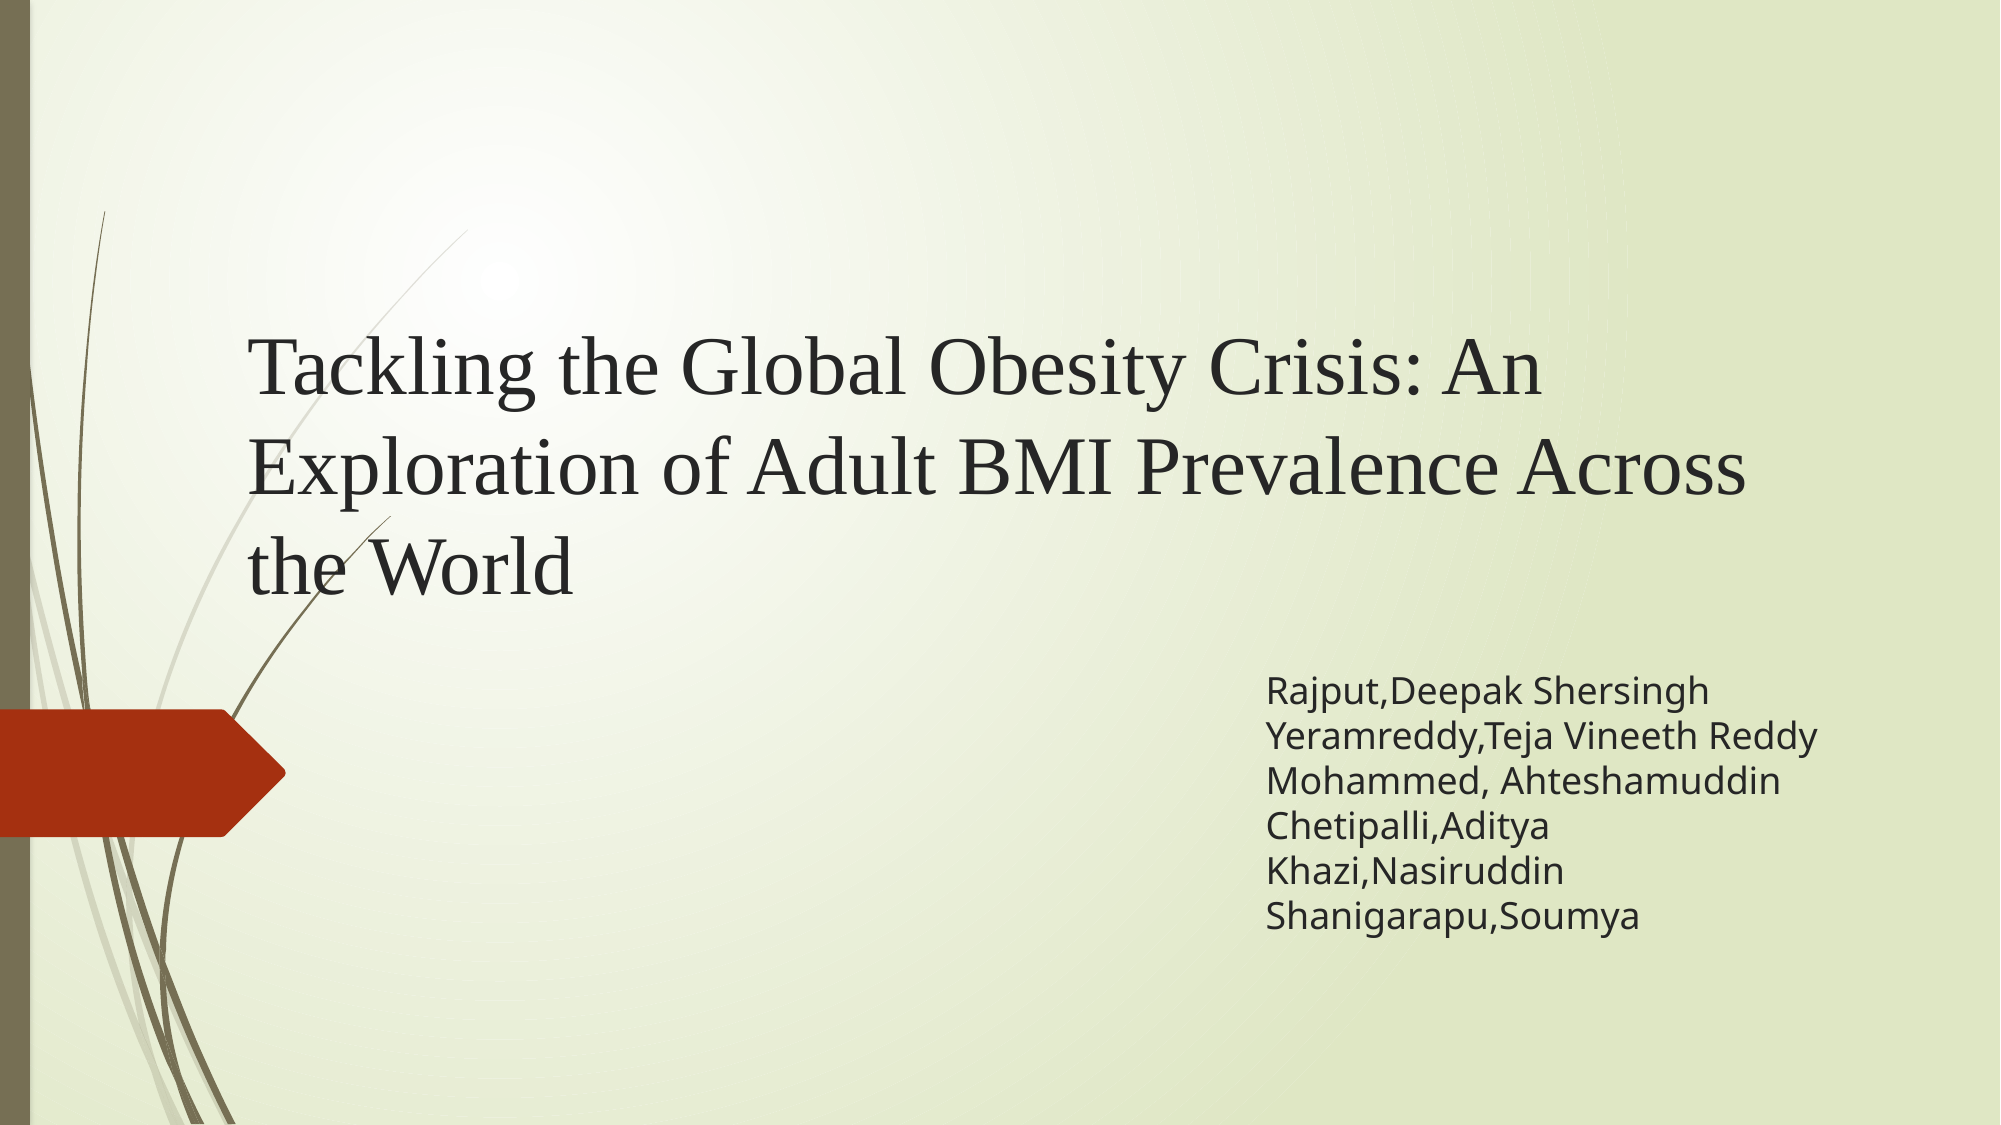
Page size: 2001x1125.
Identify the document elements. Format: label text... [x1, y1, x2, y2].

title Tackling the Global Obesity Crisis: An Exploration of Adult BMI Prevalence Across the World [232, 263, 1888, 619]
text_box Rajput,Deepak Shersingh Yeramreddy,Teja Vineeth Reddy Mohammed, Ahteshamuddin Chetipalli,Aditya Khazi,Nasiruddin Shanigarapu,Soumya [1250, 659, 1902, 945]
subtitle [1051, 594, 1888, 1079]
